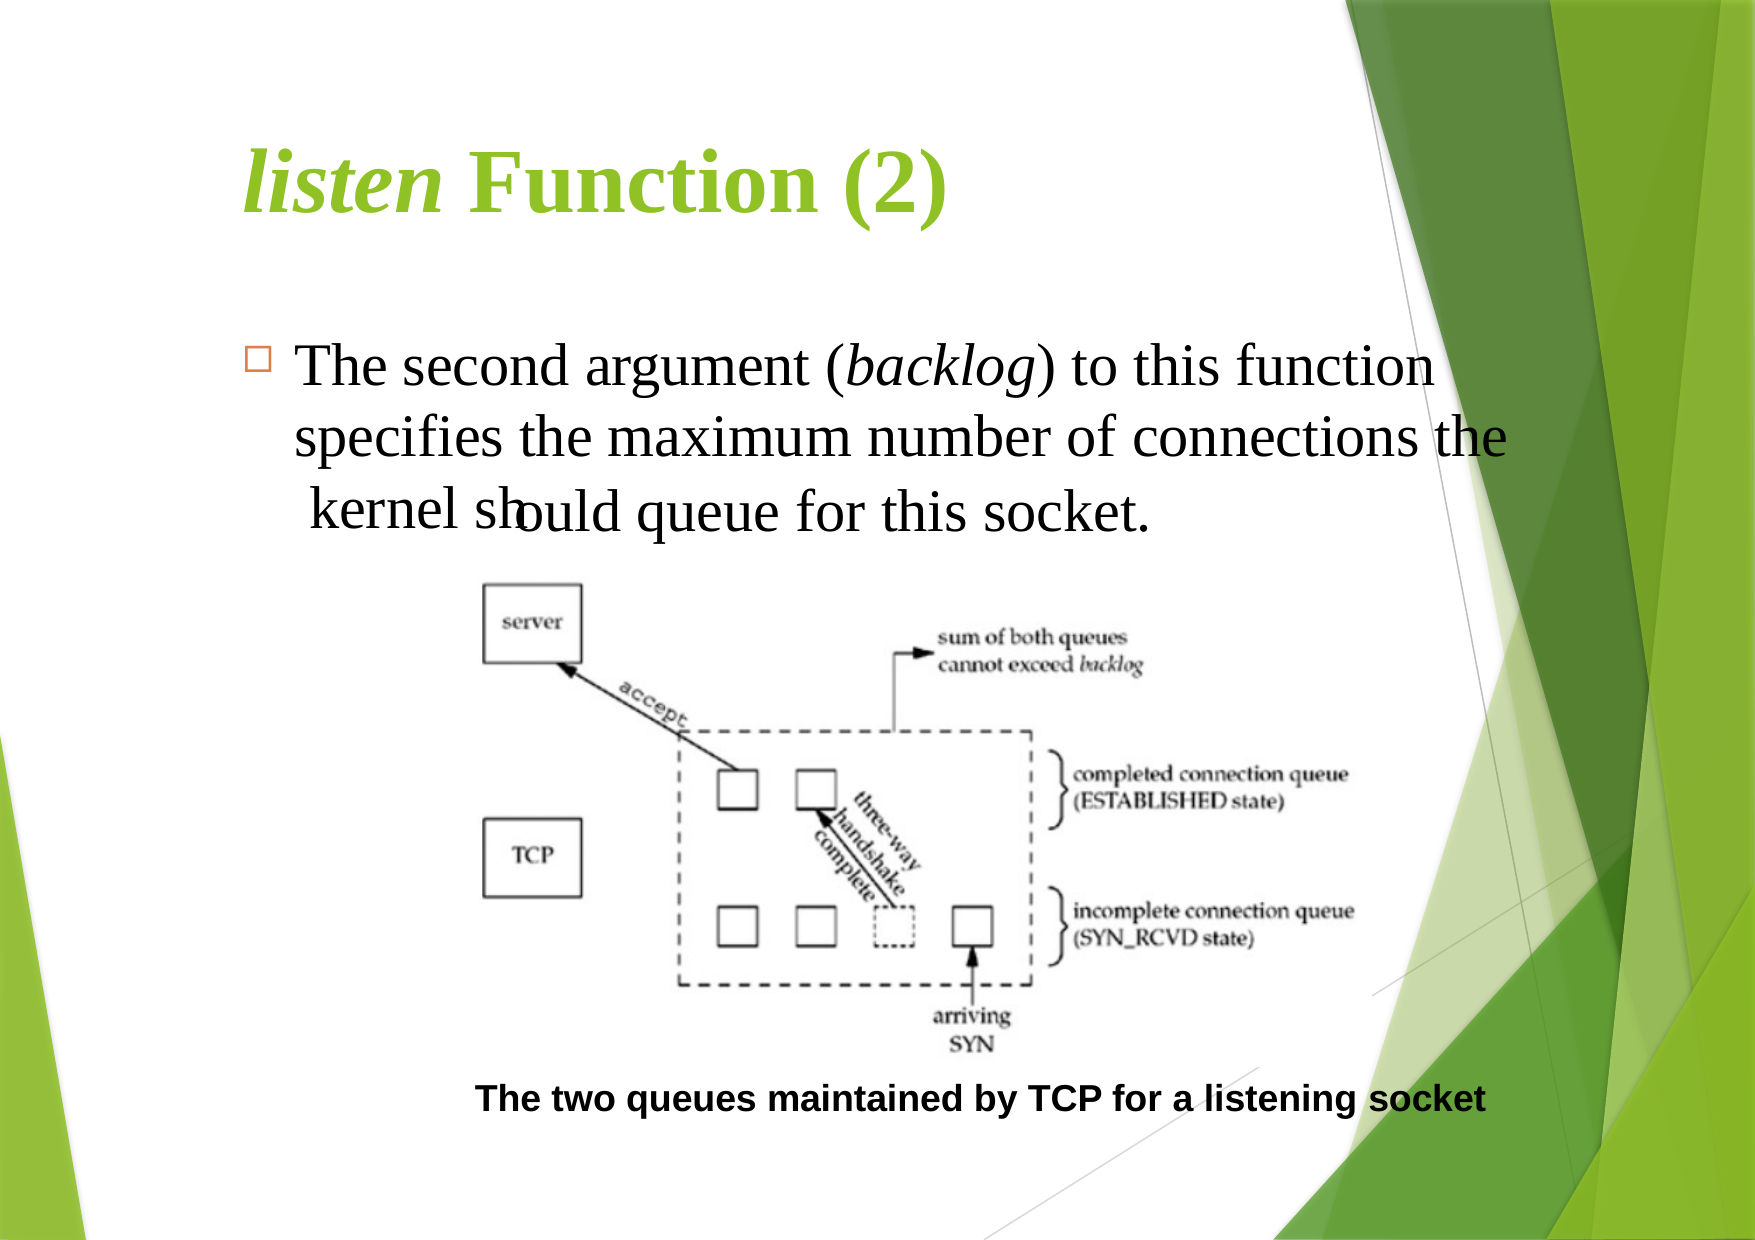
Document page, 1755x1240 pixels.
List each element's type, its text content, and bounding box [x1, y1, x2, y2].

text_box The two queues maintained by TCP for a listening socket [472, 1072, 1494, 1120]
text_box [467, 566, 1373, 1067]
text_box ould queue for this socket. [514, 477, 1154, 544]
text_box The second argument (backlog) to this function specifies the maximum number of connections the kernel sh [240, 325, 1515, 543]
title listen Function (2) [240, 118, 953, 325]
